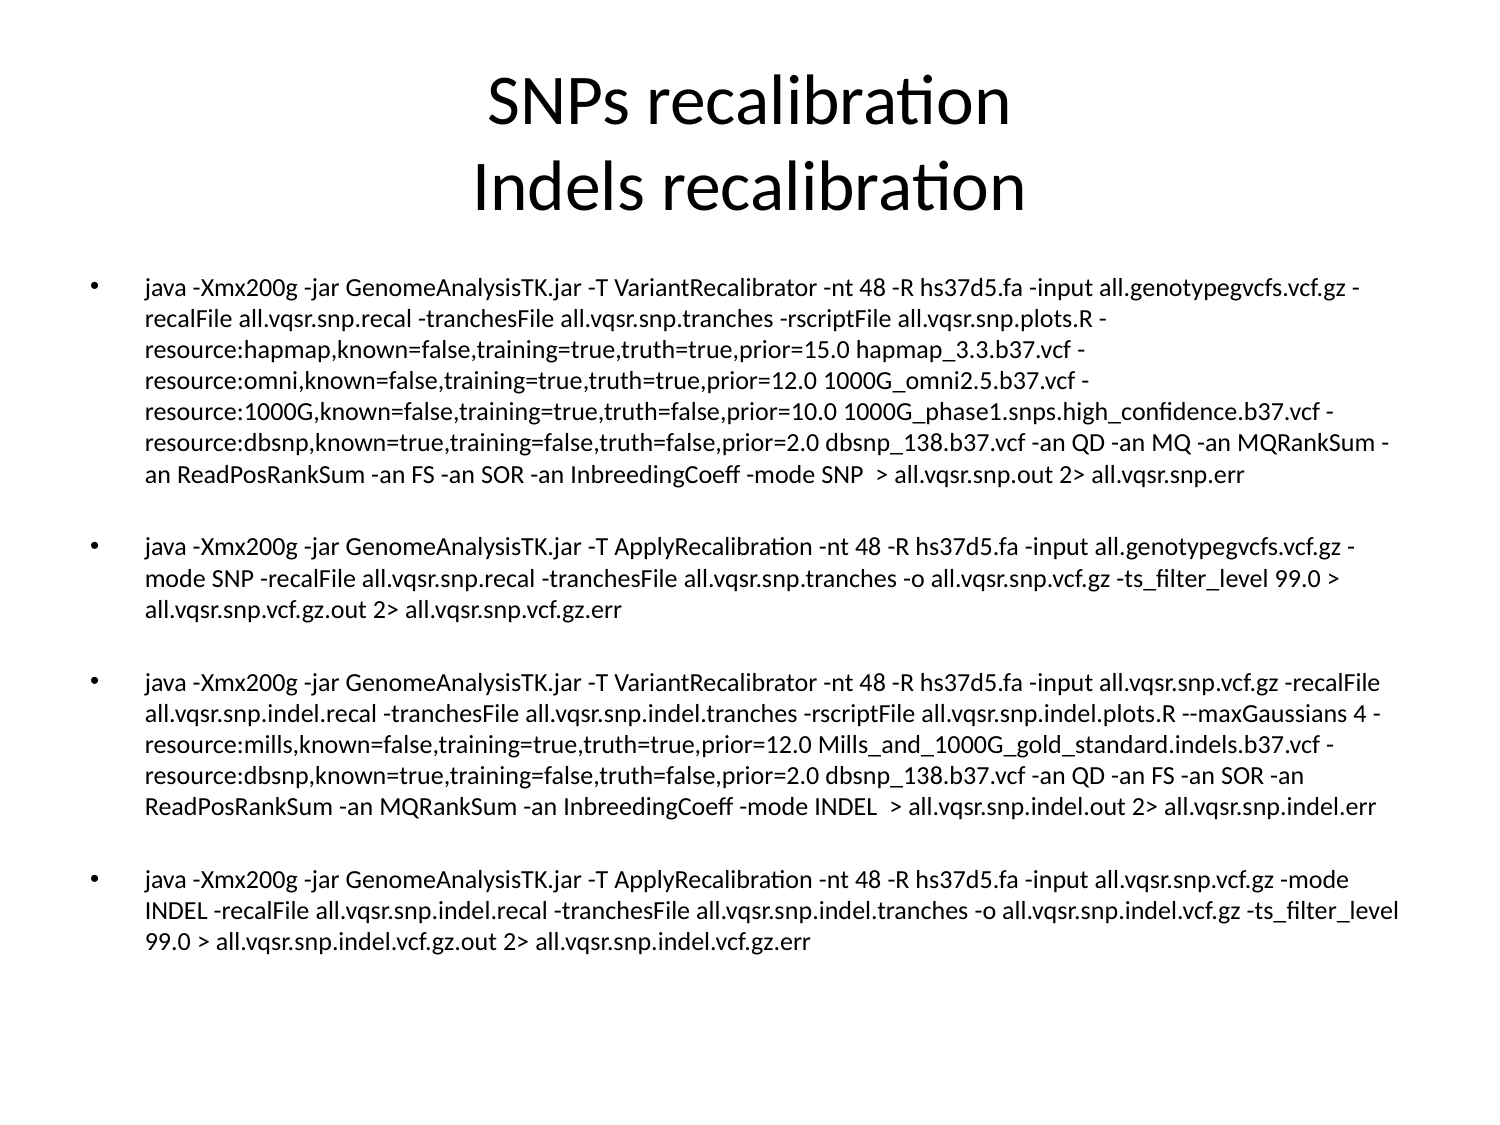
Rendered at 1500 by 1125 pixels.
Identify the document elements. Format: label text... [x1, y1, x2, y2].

title SNPs recalibration Indels recalibration [75, 45, 1425, 233]
list java -Xmx200g -jar GenomeAnalysisTK.jar -T VariantRecalibrator -nt 48 -R hs37d5.fa -input all.genotypegvcfs.vcf.gz -recalFile all.vqsr.snp.recal -tranchesFile all.vqsr.snp.tranches -rscriptFile all.vqsr.snp.plots.R -resource:hapmap,known=false,training=true,truth=true,prior=15.0 hapmap_3.3.b37.vcf -resource:omni,known=false,training=true,truth=true,prior=12.0 1000G_omni2.5.b37.vcf -resource:1000G,known=false,training=true,truth=false,prior=10.0 1000G_phase1.snps.high_confidence.b37.vcf -resource:dbsnp,known=true,training=false,truth=false,prior=2.0 dbsnp_138.b37.vcf -an QD -an MQ -an MQRankSum -an ReadPosRankSum -an FS -an SOR -an InbreedingCoeff -mode SNP > all.vqsr.snp.out 2> all.vqsr.snp.err java -Xmx200g -jar GenomeAnalysisTK.jar -T ApplyRecalibration -nt 48 -R hs37d5.fa -input all.genotypegvcfs.vcf.gz -mode SNP -recalFile all.vqsr.snp.recal -tranchesFile all.vqsr.snp.tranches -o all.vqsr.snp.vcf.gz -ts_filter_level 99.0 > all.vqsr.snp.vcf.gz.out 2> all.vqsr.snp.vcf.gz.err java -Xmx200g -jar GenomeAnalysisTK.jar -T VariantRecalibrator -nt 48 -R hs37d5.fa -input all.vqsr.snp.vcf.gz -recalFile all.vqsr.snp.indel.recal -tranchesFile all.vqsr.snp.indel.tranches -rscriptFile all.vqsr.snp.indel.plots.R --maxGaussians 4 -resource:mills,known=false,training=true,truth=true,prior=12.0 Mills_and_1000G_gold_standard.indels.b37.vcf -resource:dbsnp,known=true,training=false,truth=false,prior=2.0 dbsnp_138.b37.vcf -an QD -an FS -an SOR -an ReadPosRankSum -an MQRankSum -an InbreedingCoeff -mode INDEL > all.vqsr.snp.indel.out 2> all.vqsr.snp.indel.err java -Xmx200g -jar GenomeAnalysisTK.jar -T ApplyRecalibration -nt 48 -R hs37d5.fa -input all.vqsr.snp.vcf.gz -mode INDEL -recalFile all.vqsr.snp.indel.recal -tranchesFile all.vqsr.snp.indel.tranches -o all.vqsr.snp.indel.vcf.gz -ts_filter_level 99.0 > all.vqsr.snp.indel.vcf.gz.out 2> all.vqsr.snp.indel.vcf.gz.err [75, 262, 1425, 1005]
